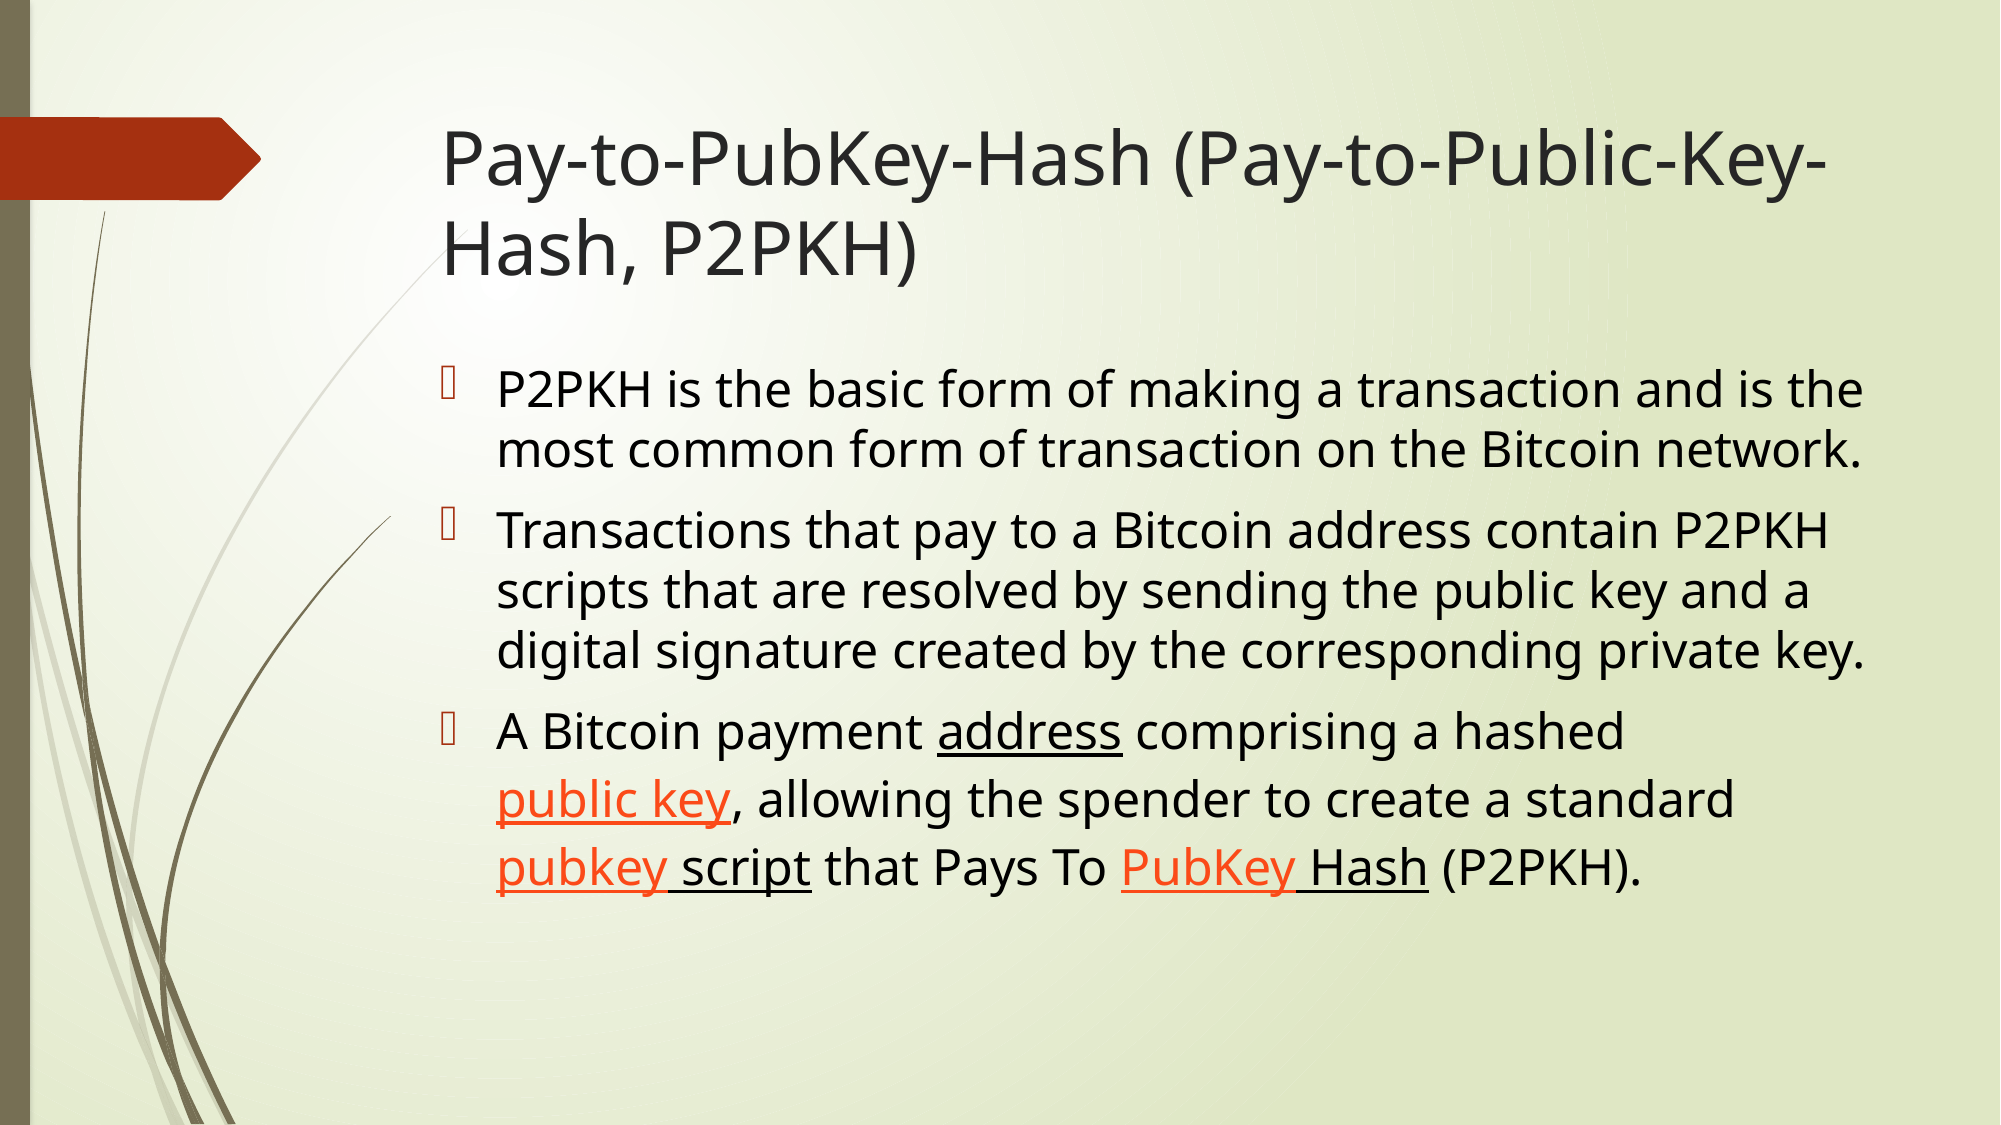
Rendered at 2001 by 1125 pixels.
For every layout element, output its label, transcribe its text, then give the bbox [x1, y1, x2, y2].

title Pay-to-PubKey-Hash (Pay-to-Public-Key-Hash, P2PKH) [425, 102, 1888, 313]
list P2PKH is the basic form of making a transaction and is the most common form of transaction on the Bitcoin network. Transactions that pay to a Bitcoin address contain P2PKH scripts that are resolved by sending the public key and a digital signature created by the corresponding private key. A Bitcoin payment address comprising a hashed public key, allowing the spender to create a standard pubkey script that Pays To PubKey Hash (P2PKH). [424, 350, 1888, 970]
